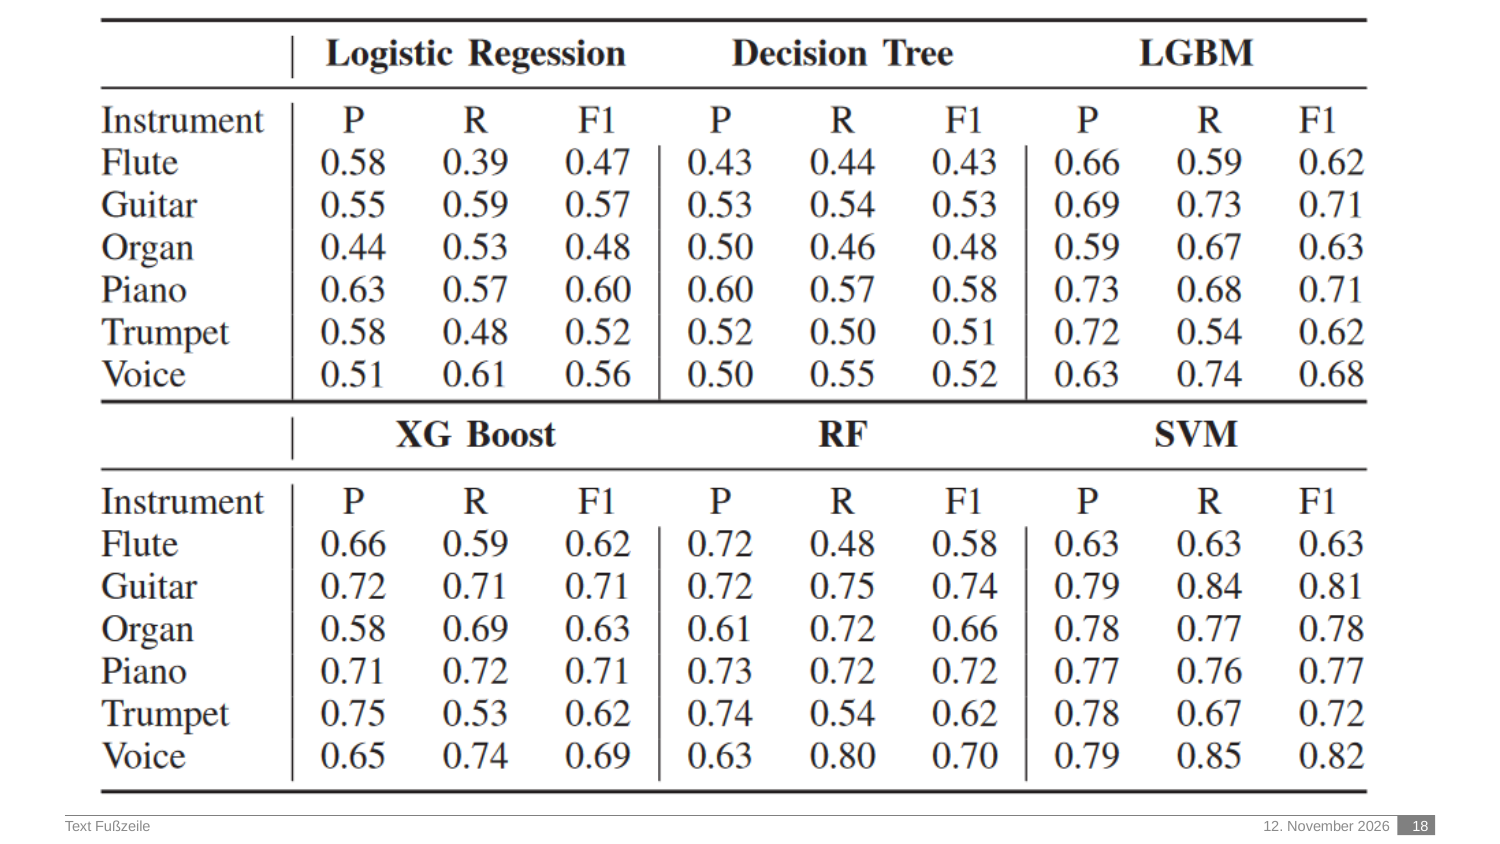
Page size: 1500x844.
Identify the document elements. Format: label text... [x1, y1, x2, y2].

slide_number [1263, 816, 1393, 837]
footer Text Fußzeile [64, 816, 1254, 837]
slide_number 18 [1393, 816, 1429, 839]
picture [79, 0, 1394, 814]
